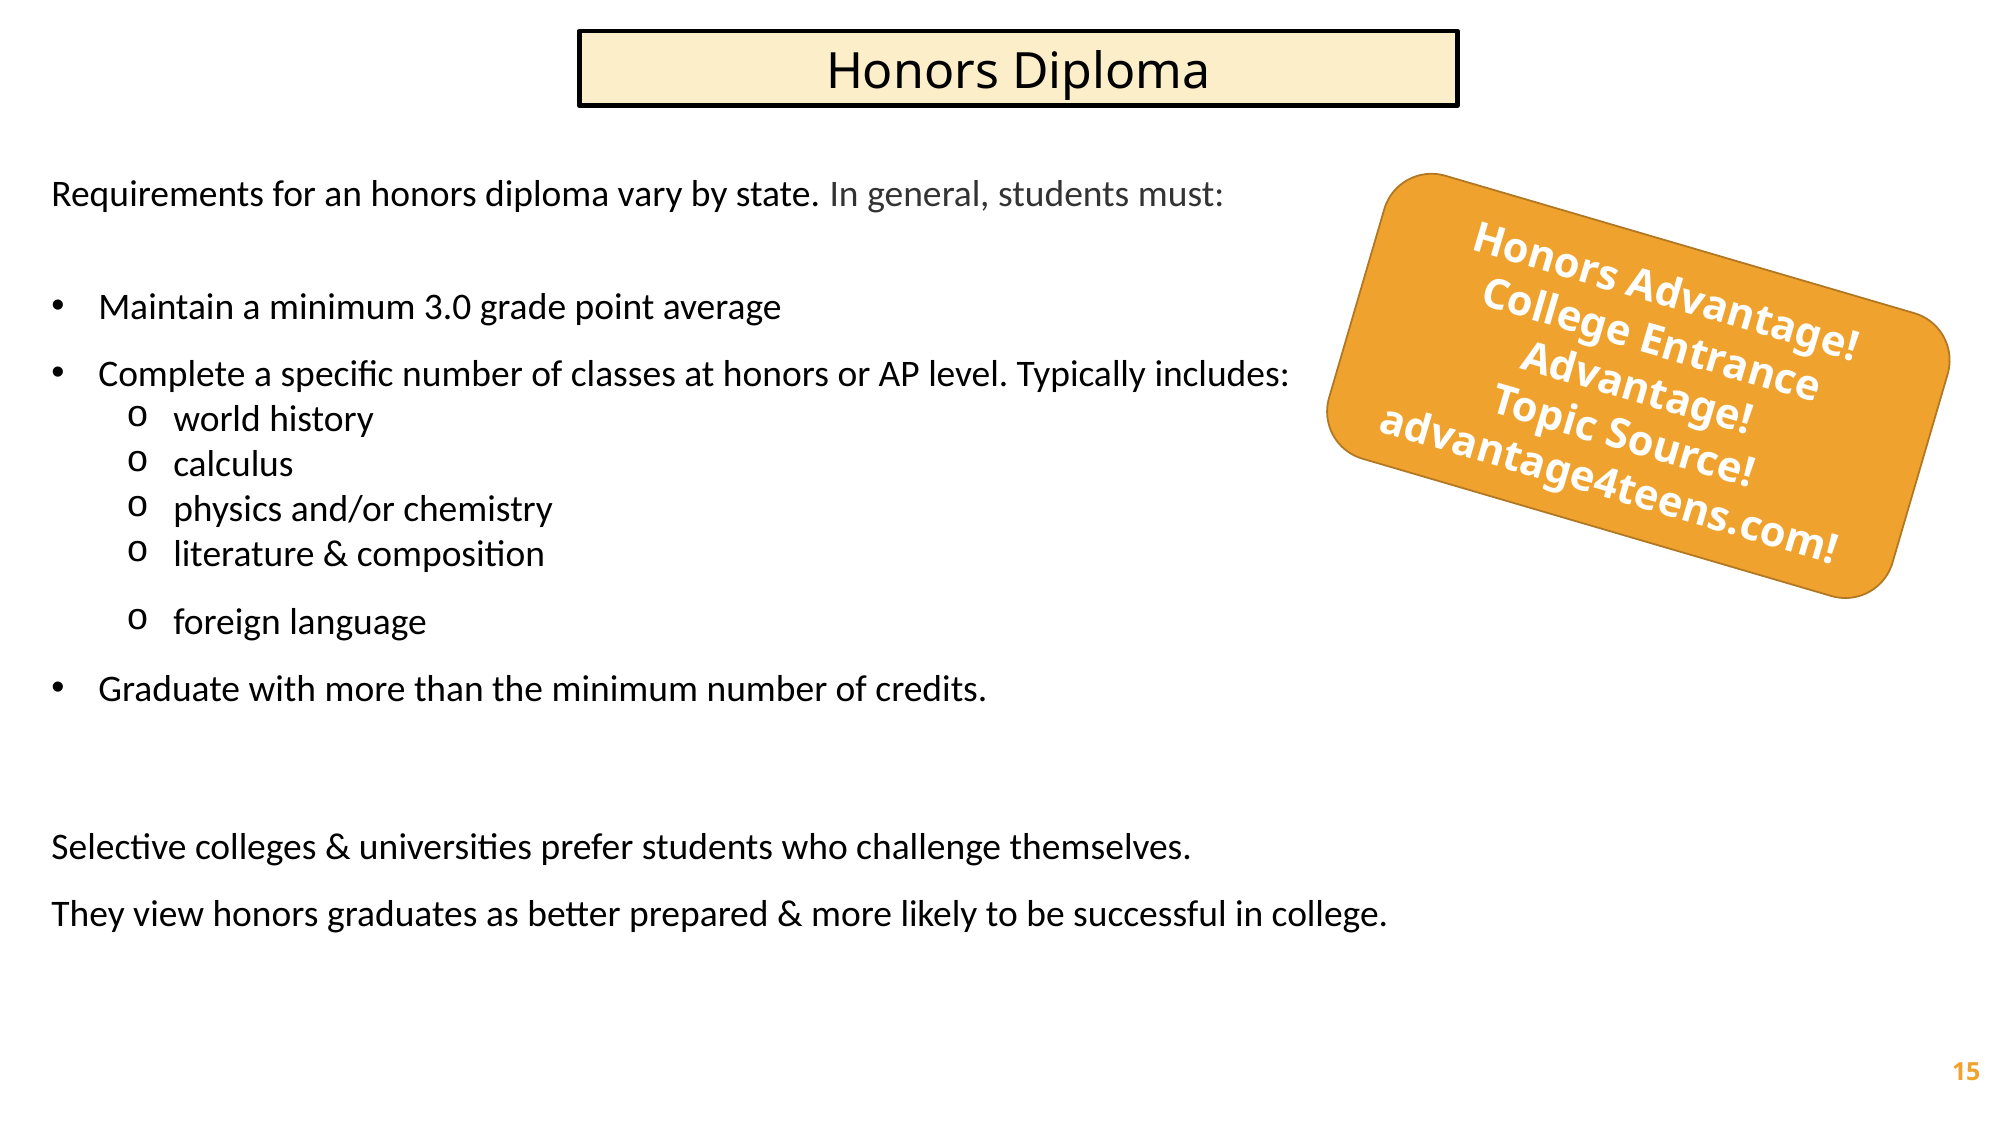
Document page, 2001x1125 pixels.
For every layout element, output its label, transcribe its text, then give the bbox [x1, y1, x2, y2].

slide_number 15 [1744, 1042, 1996, 1103]
text_box Requirements for an honors diploma vary by state. In general, students must: Maintain a minimum 3.0 grade point average Complete a specific number of classes at honors or AP level. Typically includes: world history calculus physics and/or chemistry literature & composition foreign language Graduate with more than the minimum number of credits. Selective colleges & universities prefer students who challenge themselves. They view honors graduates as better prepared & more likely to be successful in college. [36, 161, 2000, 942]
text_box Honors Diploma [579, 31, 1458, 106]
text_box Honors Advantage! College Entrance Advantage! Topic Source! advantage4teens.com! [1326, 172, 1951, 599]
